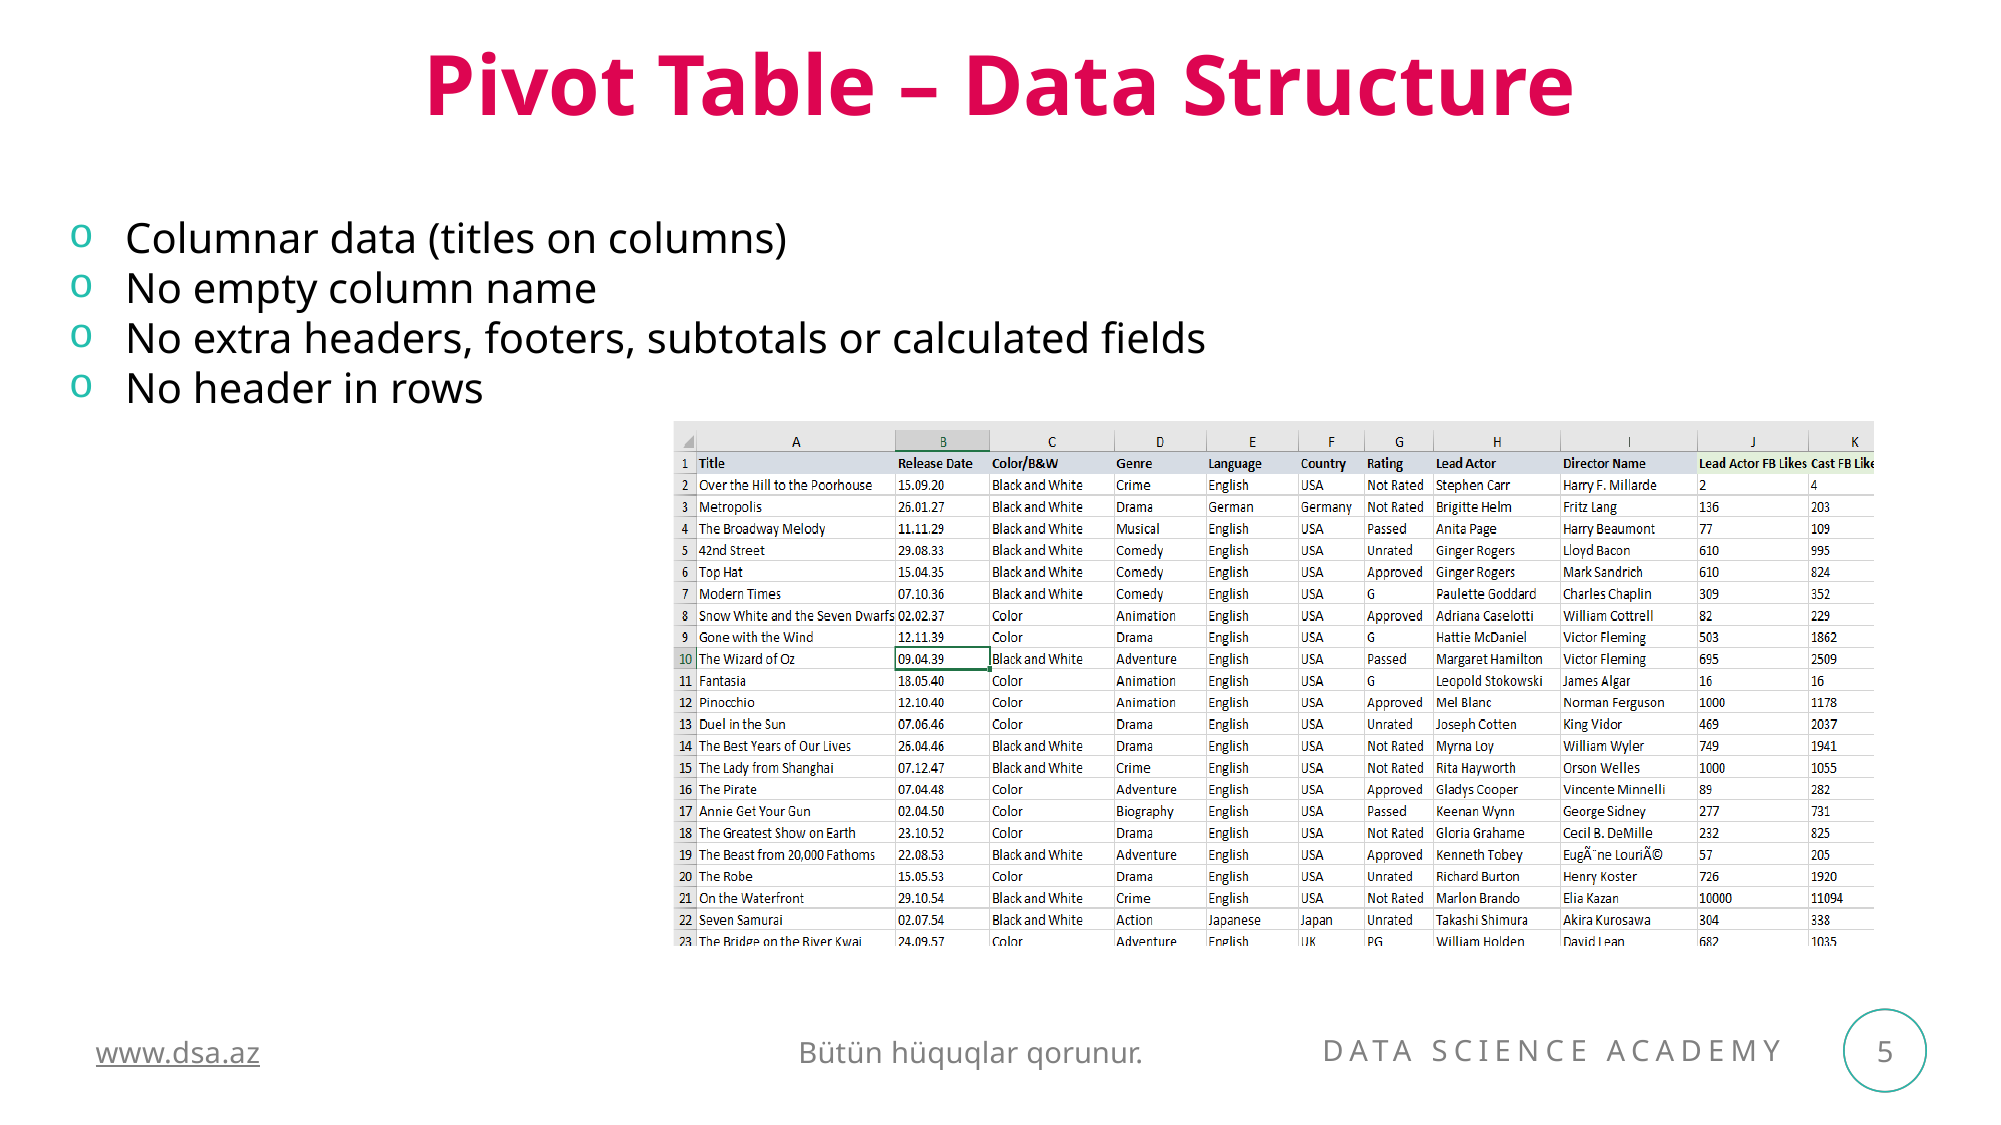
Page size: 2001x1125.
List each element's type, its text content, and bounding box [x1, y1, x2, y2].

text_box [673, 421, 1874, 946]
text_box Columnar data (titles on columns) No empty column name No extra headers, footers, subtotals or calculated fields No header in rows [54, 204, 1262, 420]
text_box www.dsa.az Bütün hüquqlar qorunur. [80, 1011, 1218, 1082]
picture [1806, 1006, 1964, 1095]
text_box DATA SCIENCE ACADEMY [1273, 1025, 1806, 1075]
text_box Pivot Table – Data Structure [0, 25, 2000, 153]
